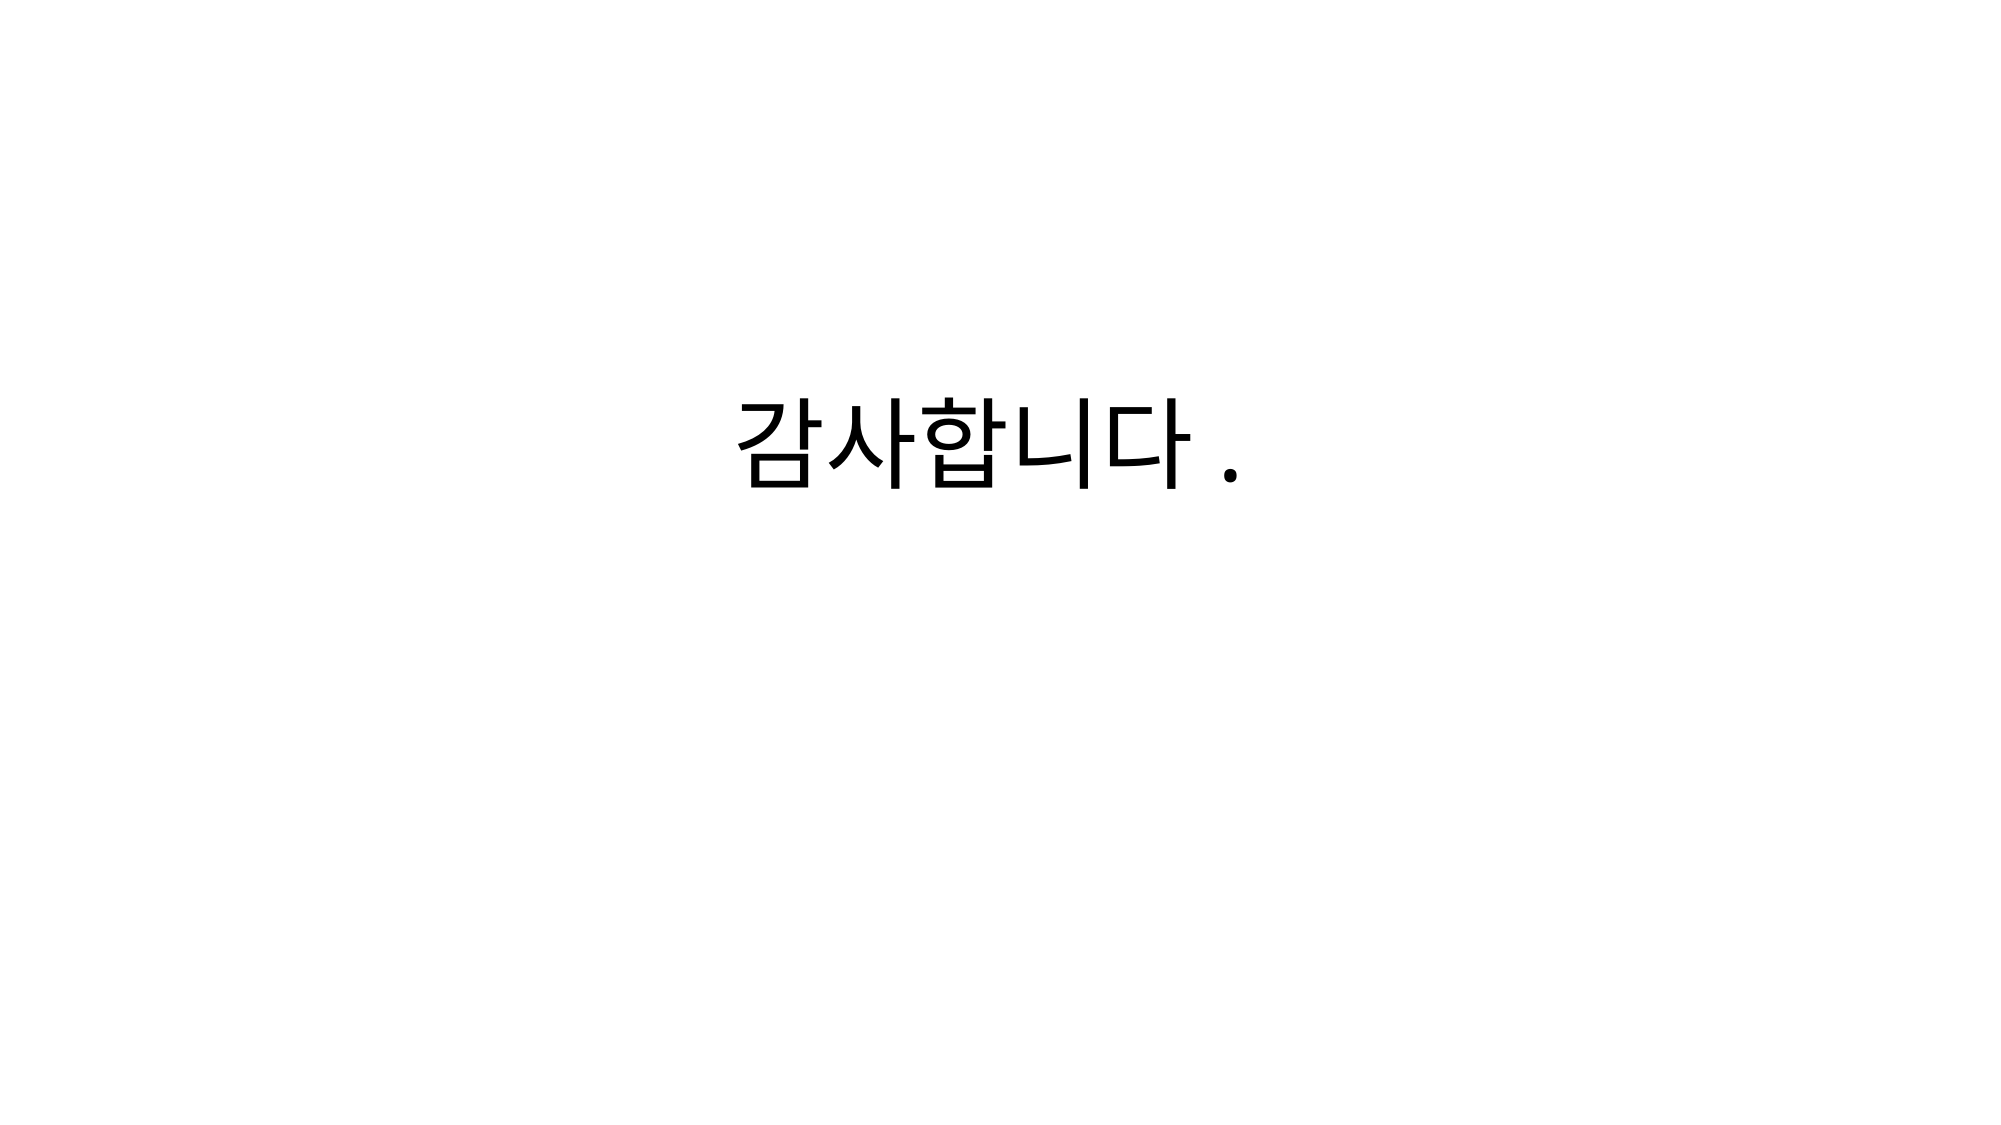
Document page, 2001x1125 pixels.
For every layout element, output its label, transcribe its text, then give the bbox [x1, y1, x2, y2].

text_box 감사합니다. [718, 373, 1915, 509]
